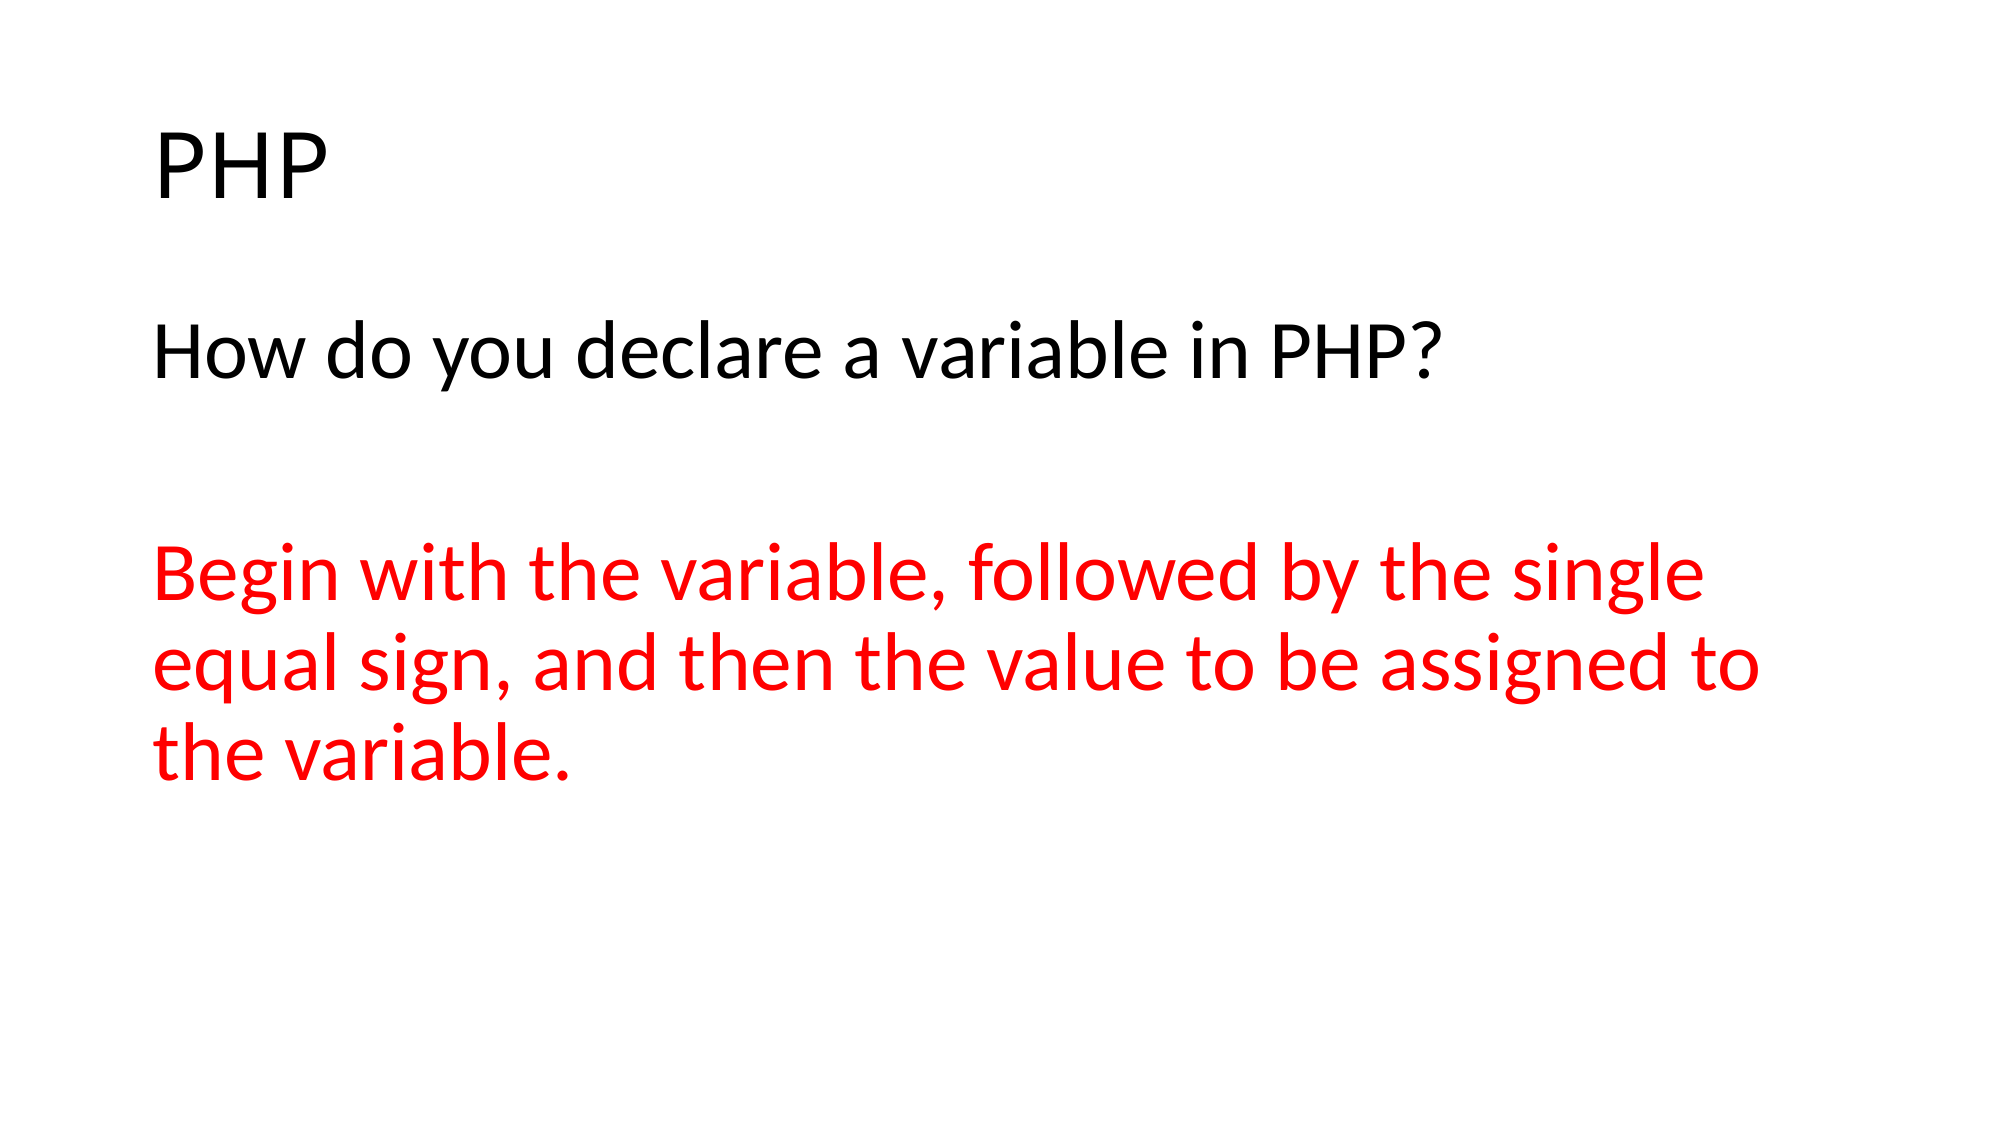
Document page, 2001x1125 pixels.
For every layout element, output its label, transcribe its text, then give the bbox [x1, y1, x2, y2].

title PHP [137, 59, 1863, 278]
list How do you declare a variable in PHP? Begin with the variable, followed by the single equal sign, and then the value to be assigned to the variable. [137, 299, 1863, 1014]
